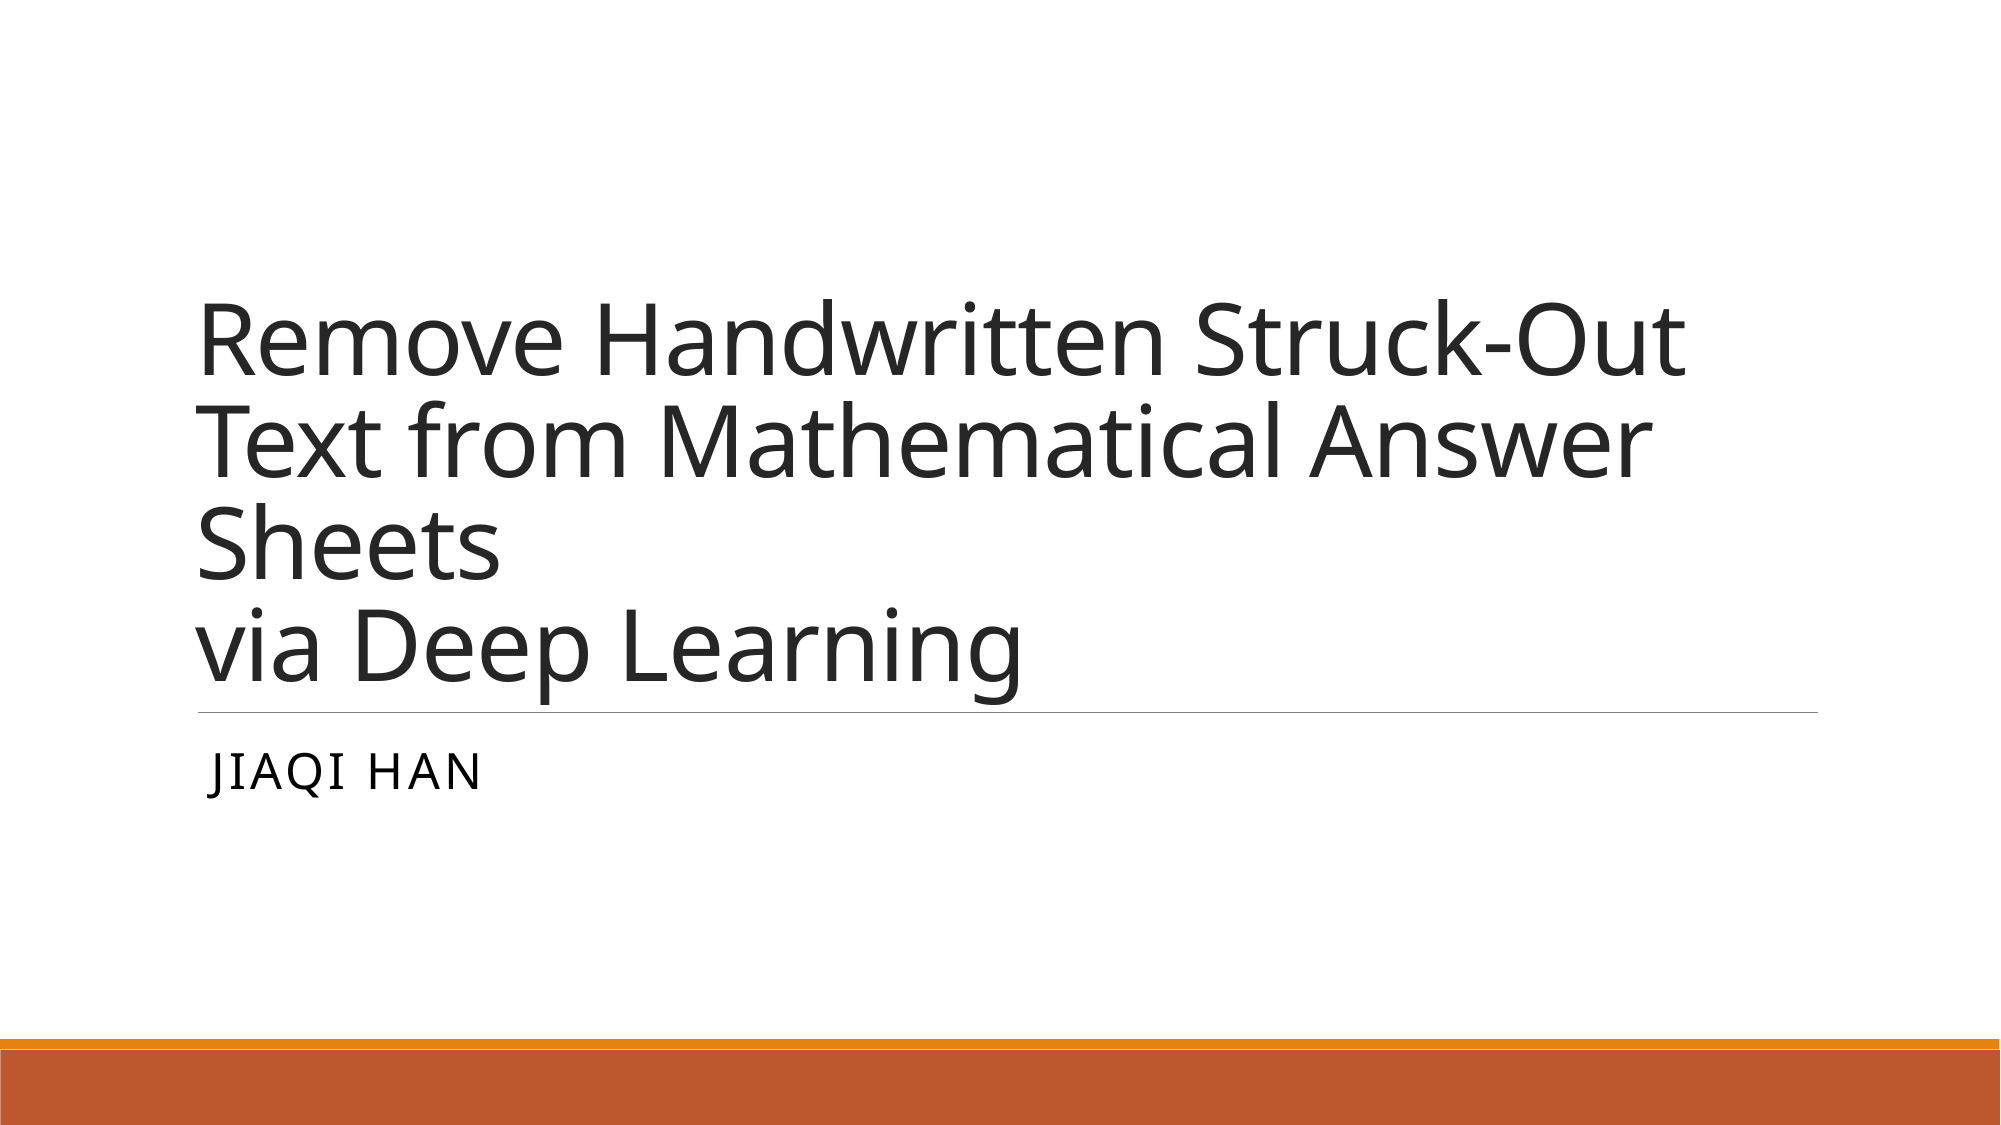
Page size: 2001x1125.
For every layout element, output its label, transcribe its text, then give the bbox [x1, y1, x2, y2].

title Remove Handwritten Struck-Out Text from Mathematical Answer Sheets via Deep Learning [180, 124, 1830, 710]
text_box Jiaqi Han [196, 738, 1027, 963]
